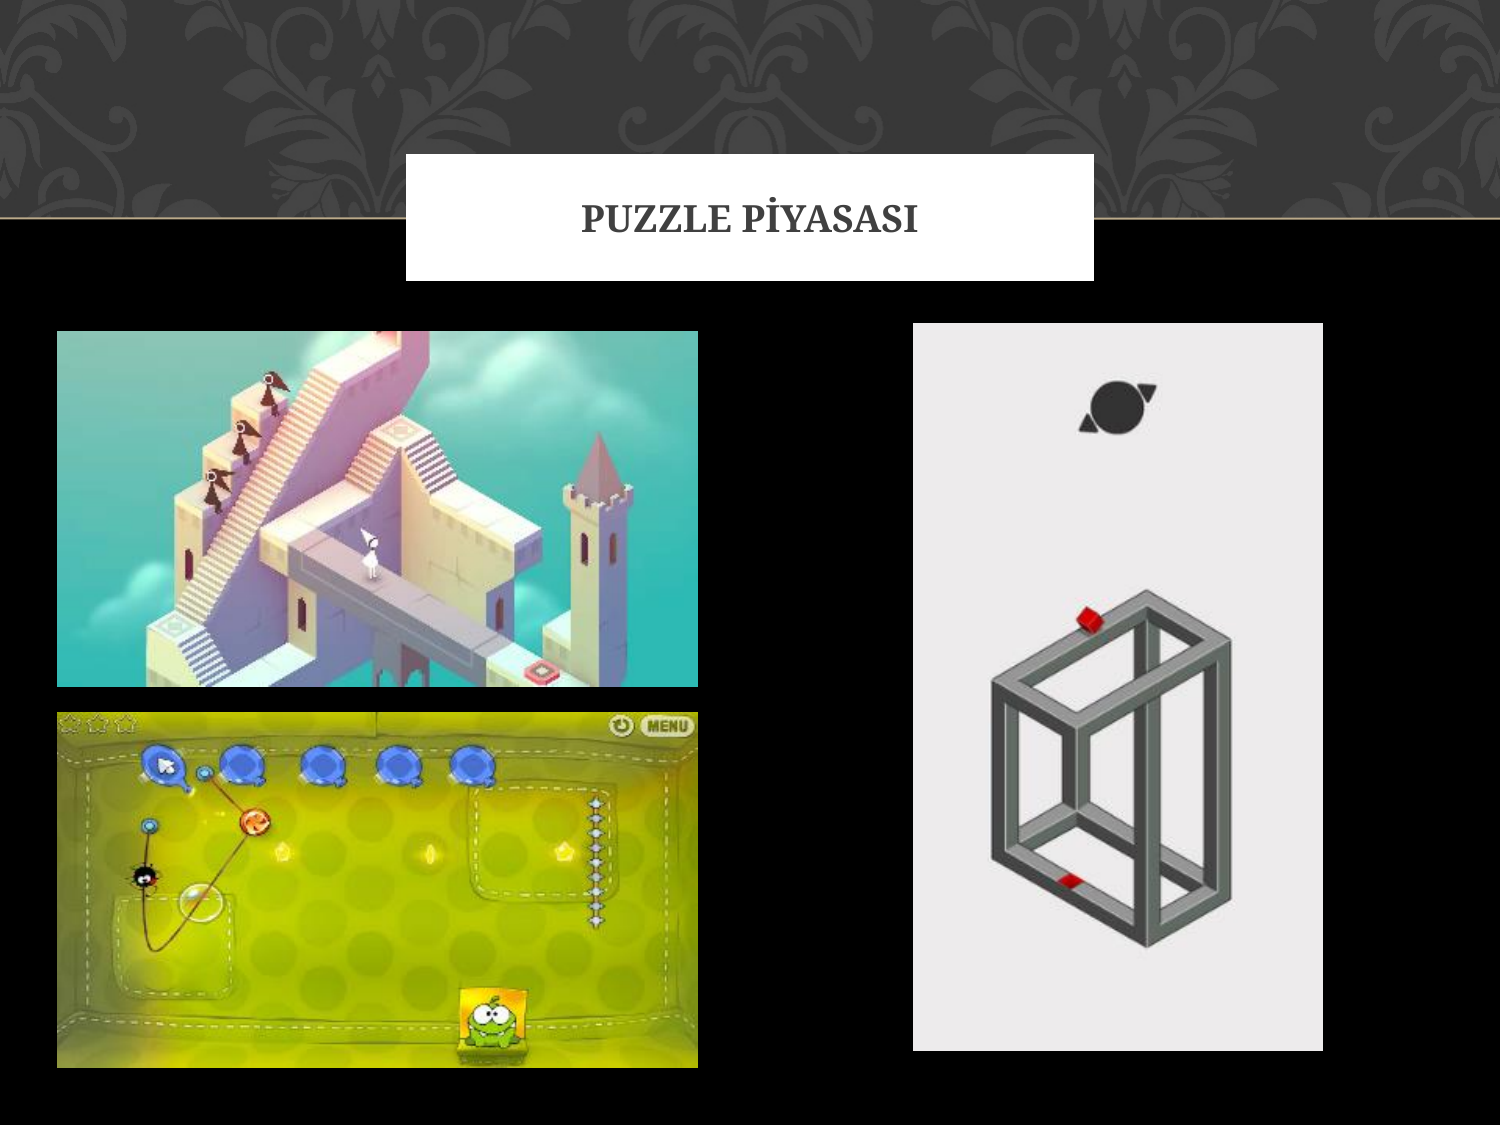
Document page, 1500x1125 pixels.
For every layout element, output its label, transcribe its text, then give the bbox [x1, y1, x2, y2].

title Puzzle piyasası [406, 154, 1094, 281]
picture [912, 323, 1323, 1051]
picture [56, 331, 698, 688]
picture [57, 711, 698, 1068]
